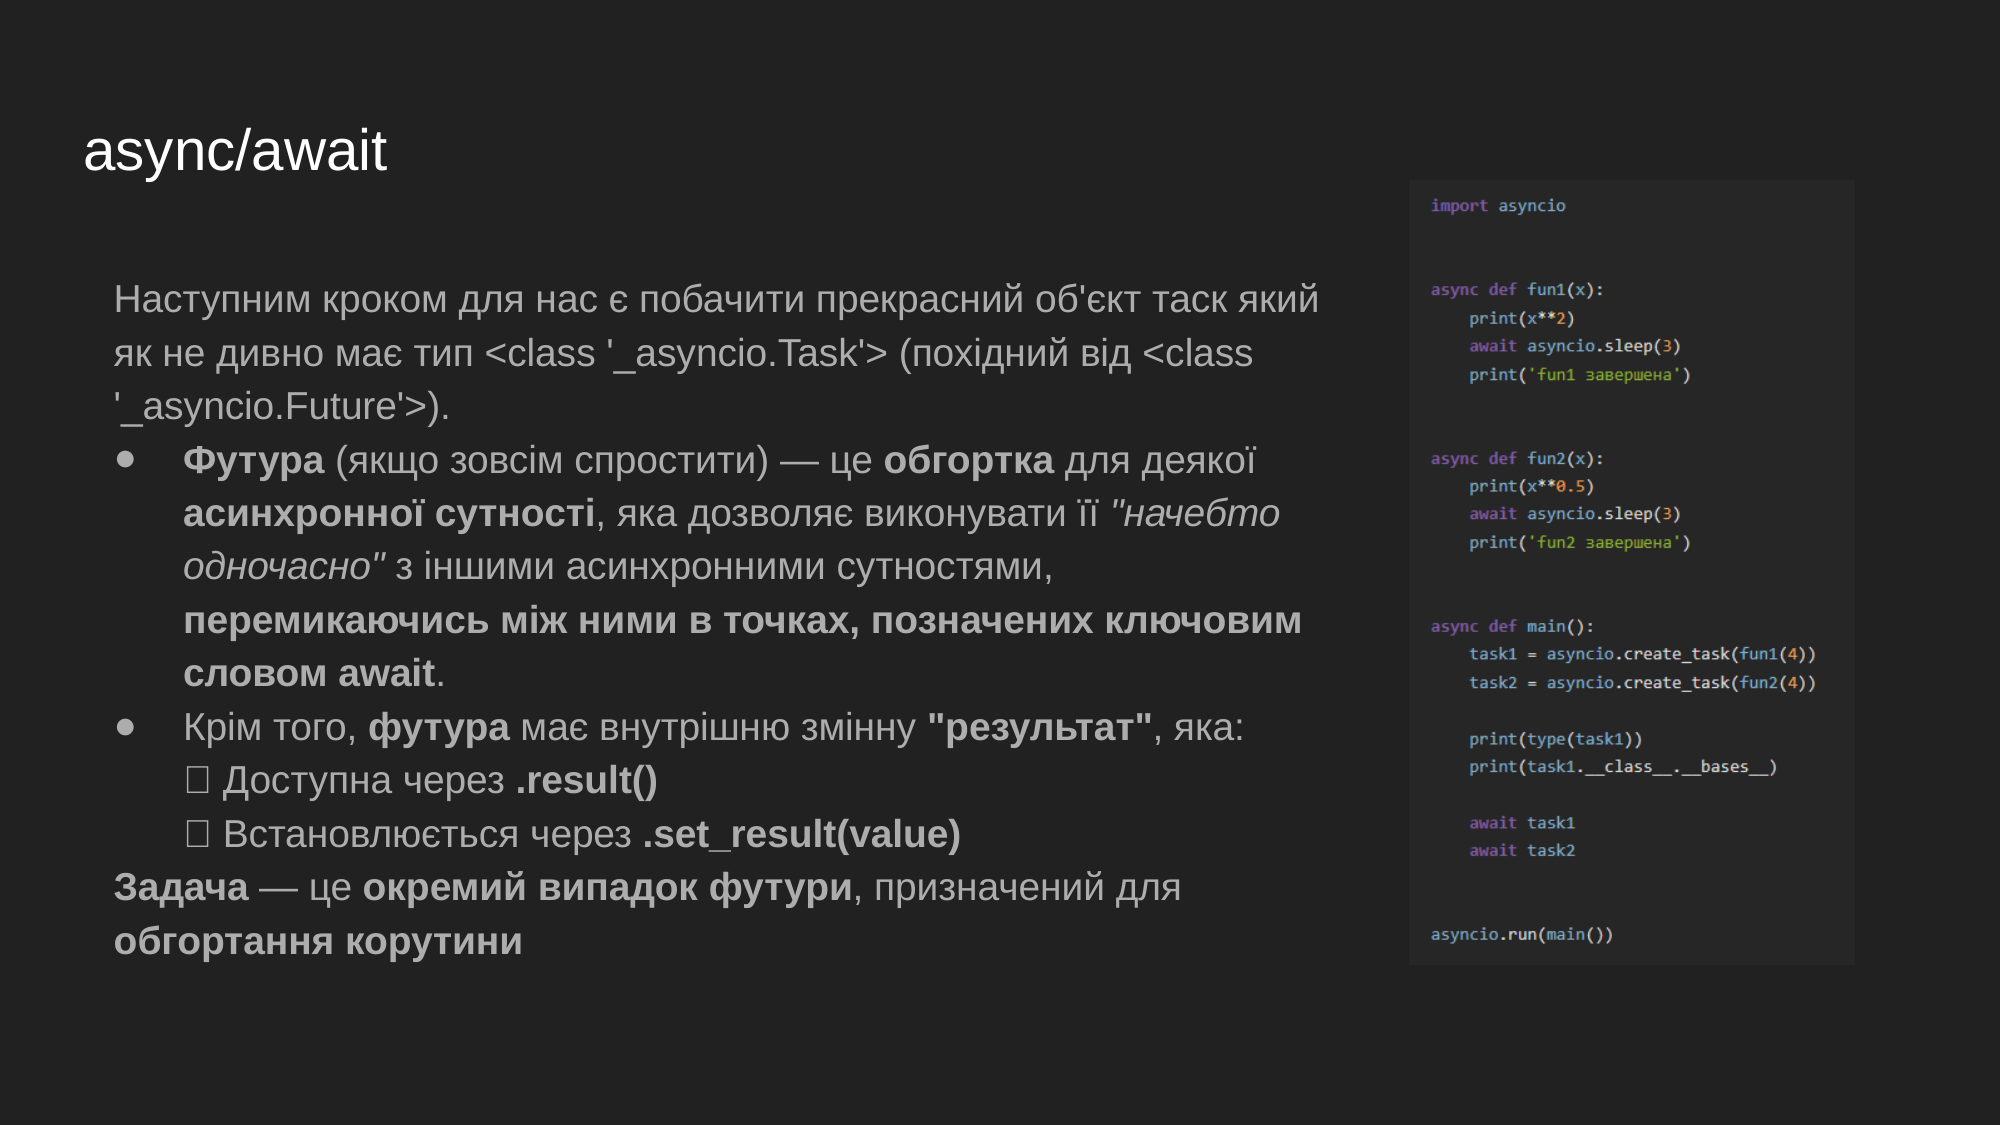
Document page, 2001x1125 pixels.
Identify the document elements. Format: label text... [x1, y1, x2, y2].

list Наступним кроком для нас є побачити прекрасний об'єкт таск який як не дивно має тип <class '_asyncio.Task'> (похідний від <class '_asyncio.Future'>). Футура (якщо зовсім спростити) — це обгортка для деякої асинхронної сутності, яка дозволяє виконувати її "начебто одночасно" з іншими асинхронними сутностями, перемикаючись між ними в точках, позначених ключовим словом await. Крім того, футура має внутрішню змінну "результат", яка: 🔹 Доступна через .result() 🔹 Встановлюється через .set_result(value) Задача — це окремий випадок футури, призначений для обгортання корутини [68, 252, 1337, 1016]
picture [1409, 180, 1855, 965]
title async/await [68, 97, 1932, 223]
